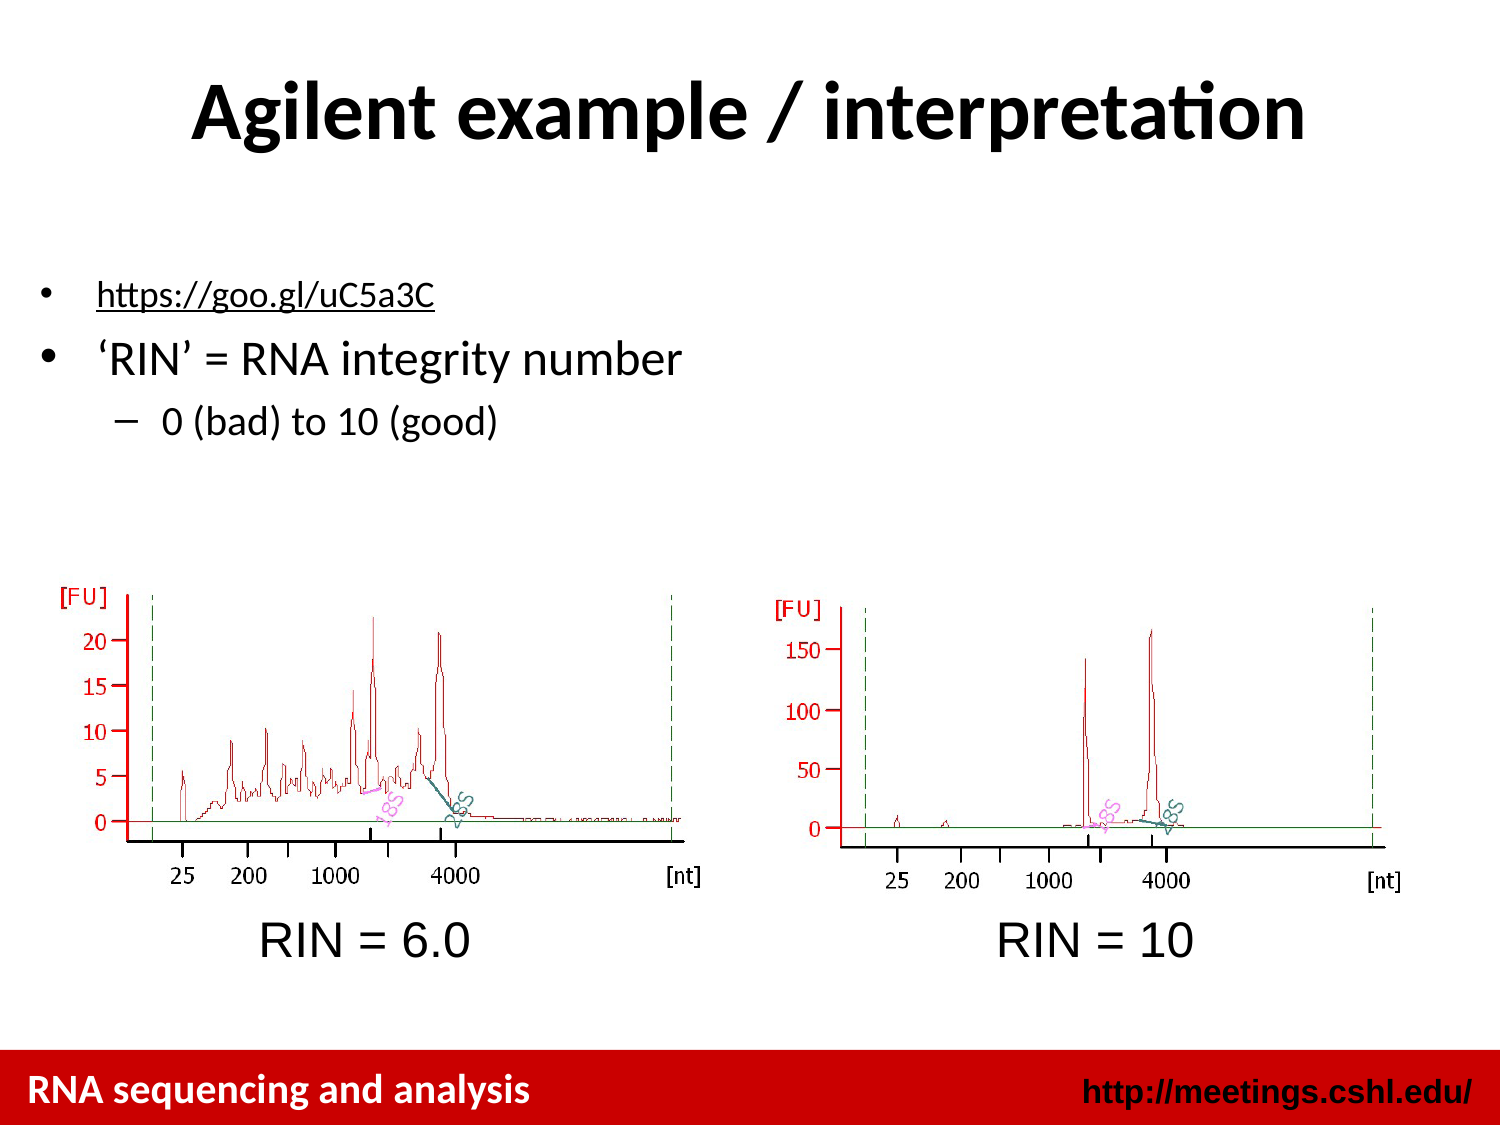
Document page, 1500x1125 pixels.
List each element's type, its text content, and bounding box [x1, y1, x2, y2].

picture [774, 587, 1413, 920]
picture [59, 574, 713, 916]
text_box RIN = 10 [981, 928, 1210, 975]
text_box RIN = 6.0 [243, 924, 487, 975]
title Agilent example / interpretation [24, 12, 1475, 200]
list https://goo.gl/uC5a3C ‘RIN’ = RNA integrity number 0 (bad) to 10 (good) [24, 262, 1475, 538]
